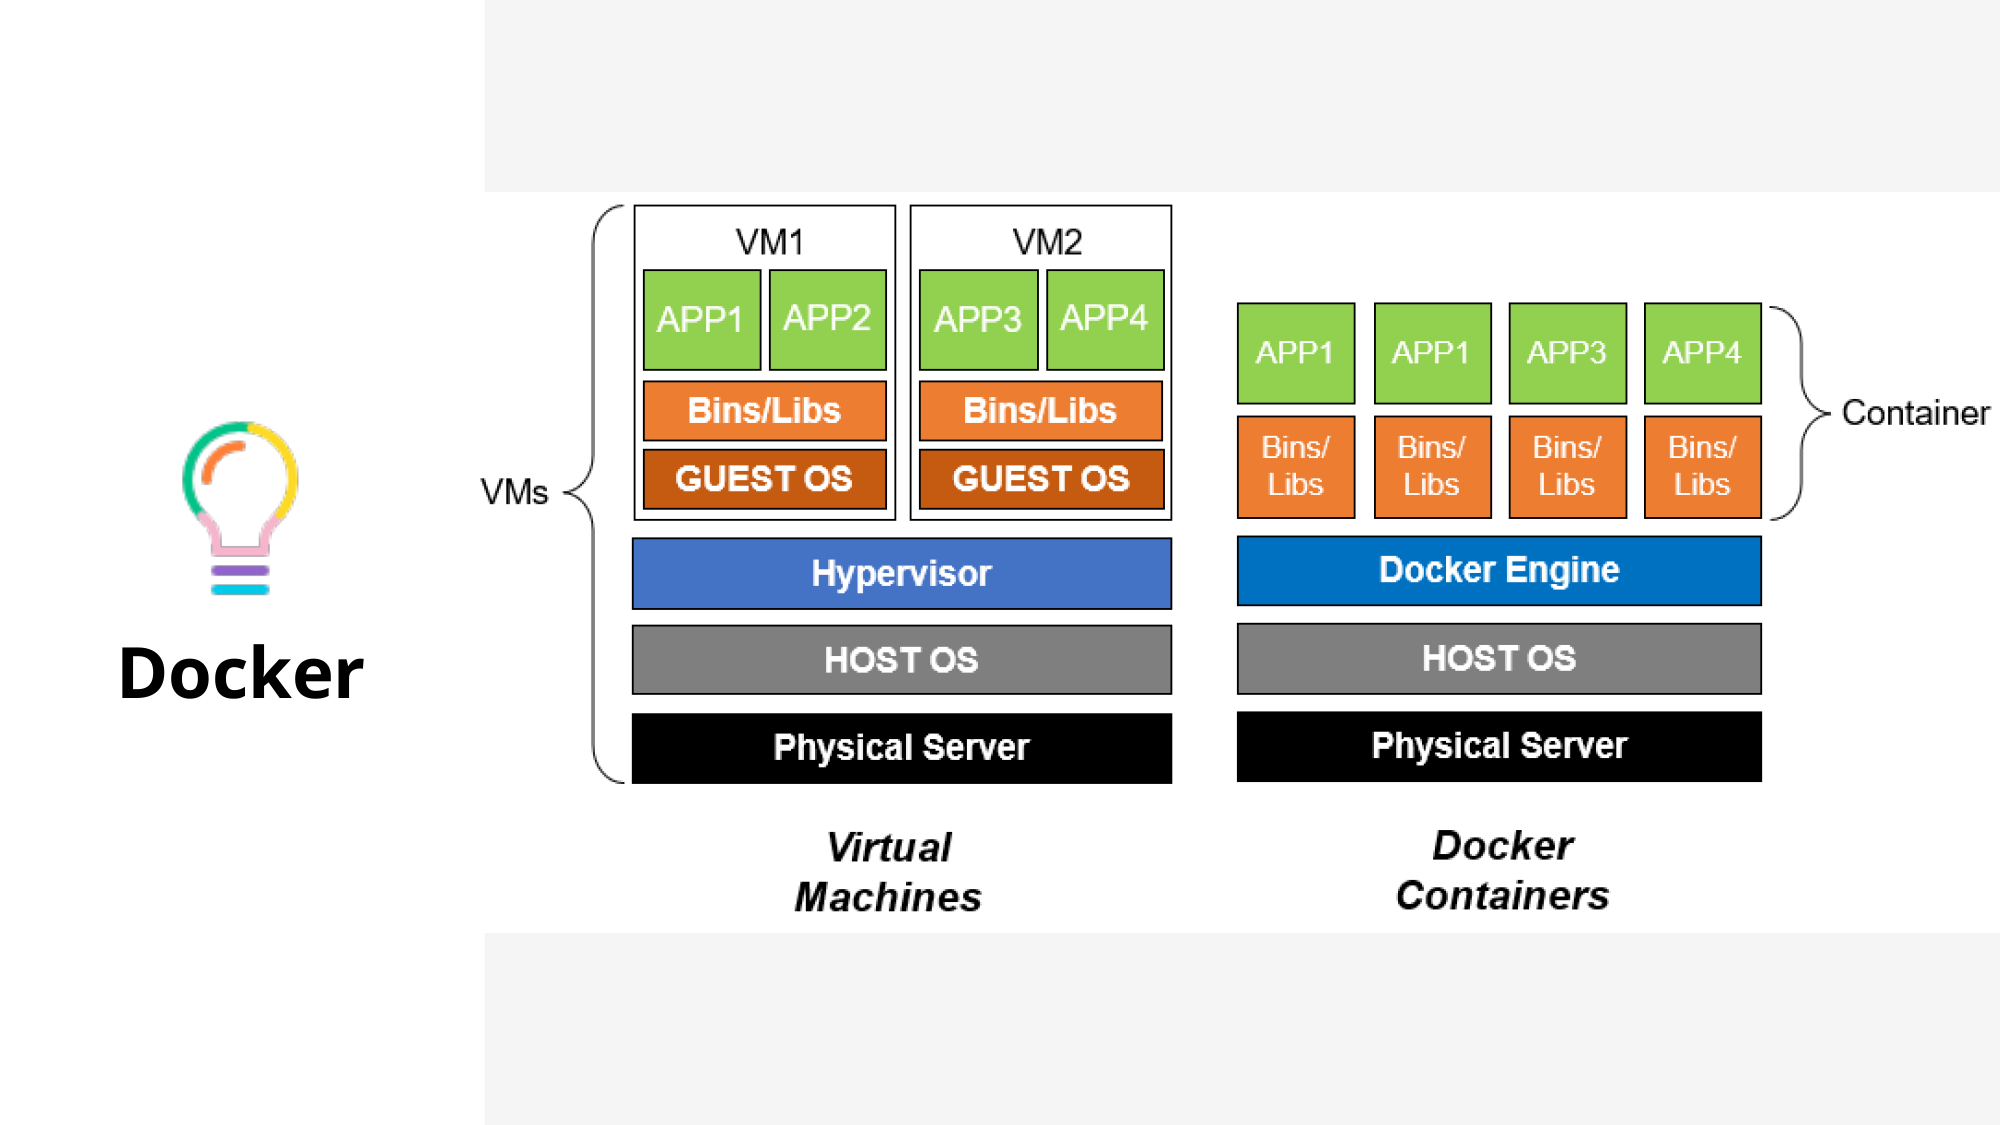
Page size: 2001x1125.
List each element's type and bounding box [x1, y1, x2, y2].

text_box [111, 394, 370, 721]
picture [467, 192, 2000, 933]
